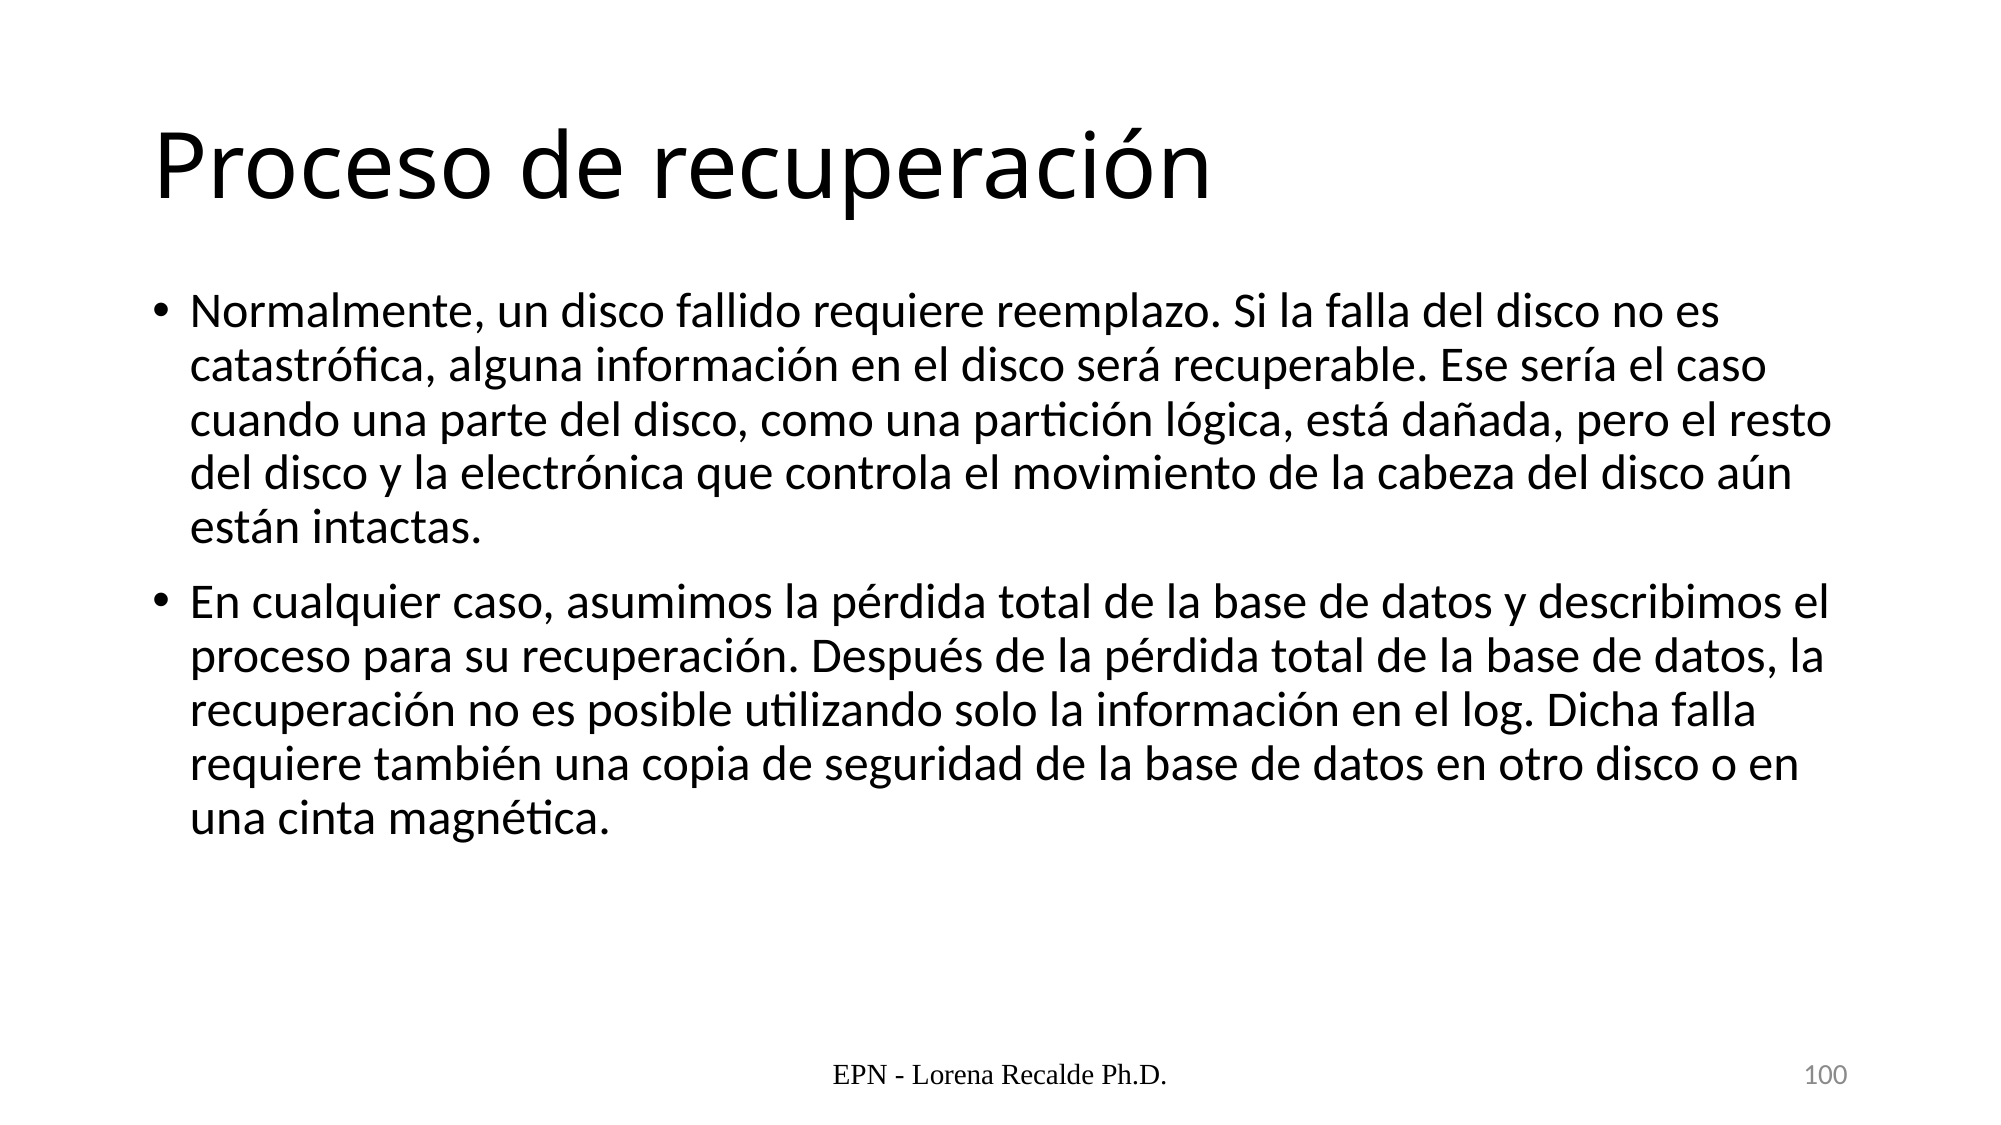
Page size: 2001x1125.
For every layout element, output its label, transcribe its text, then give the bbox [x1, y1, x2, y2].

title Proceso de recuperación [137, 59, 1863, 278]
footer EPN - Lorena Recalde Ph.D. [662, 1042, 1338, 1103]
list Normalmente, un disco fallido requiere reemplazo. Si la falla del disco no es catastrófica, alguna información en el disco será recuperable. Ese sería el caso cuando una parte del disco, como una partición lógica, está dañada, pero el resto del disco y la electrónica que controla el movimiento de la cabeza del disco aún están intactas. En cualquier caso, asumimos la pérdida total de la base de datos y describimos el proceso para su recuperación. Después de la pérdida total de la base de datos, la recuperación no es posible utilizando solo la información en el log. Dicha falla requiere también una copia de seguridad de la base de datos en otro disco o en una cinta magnética. [137, 277, 1902, 1043]
slide_number 100 [1412, 1042, 1863, 1103]
